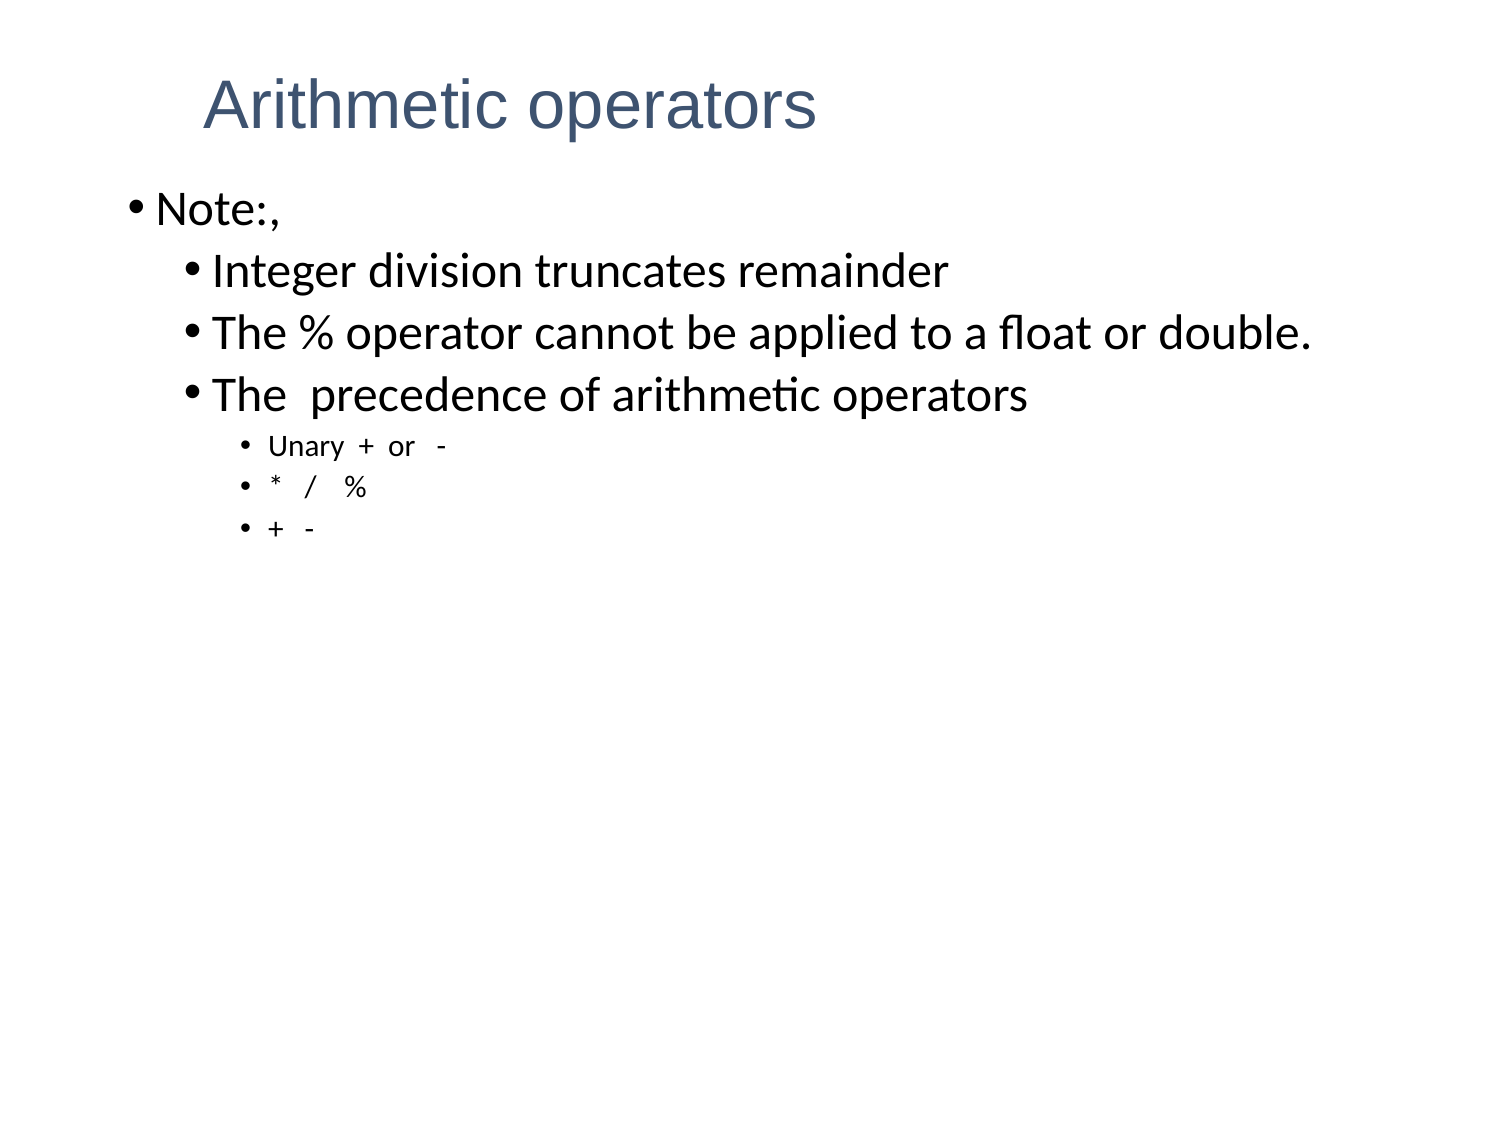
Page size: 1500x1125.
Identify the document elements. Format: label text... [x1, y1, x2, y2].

list Note:, Integer division truncates remainder The % operator cannot be applied to a float or double. The precedence of arithmetic operators Unary + or - * / % + - [112, 174, 1412, 964]
title Arithmetic operators [112, 12, 1388, 174]
